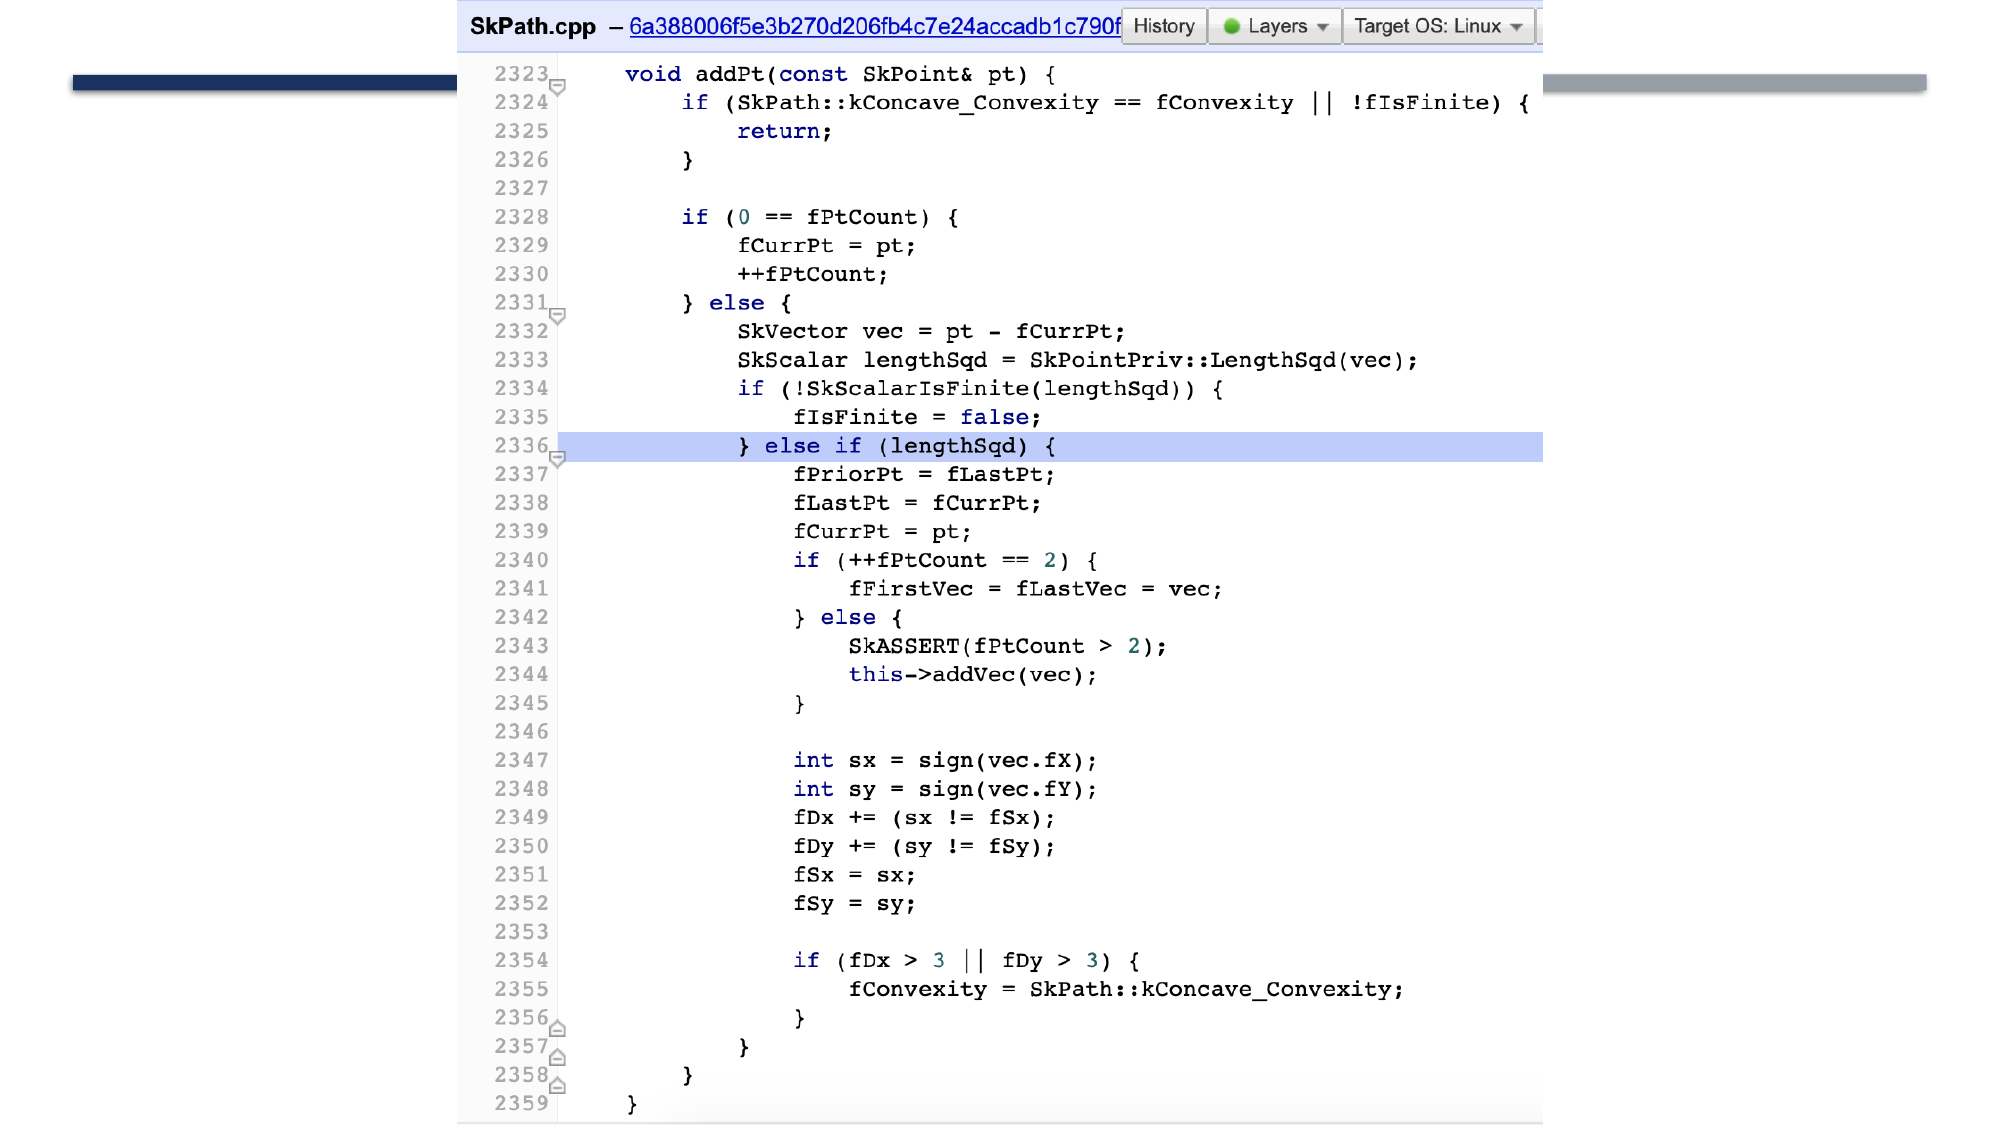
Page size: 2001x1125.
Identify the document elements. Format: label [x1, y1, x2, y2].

picture [456, 0, 1544, 1125]
